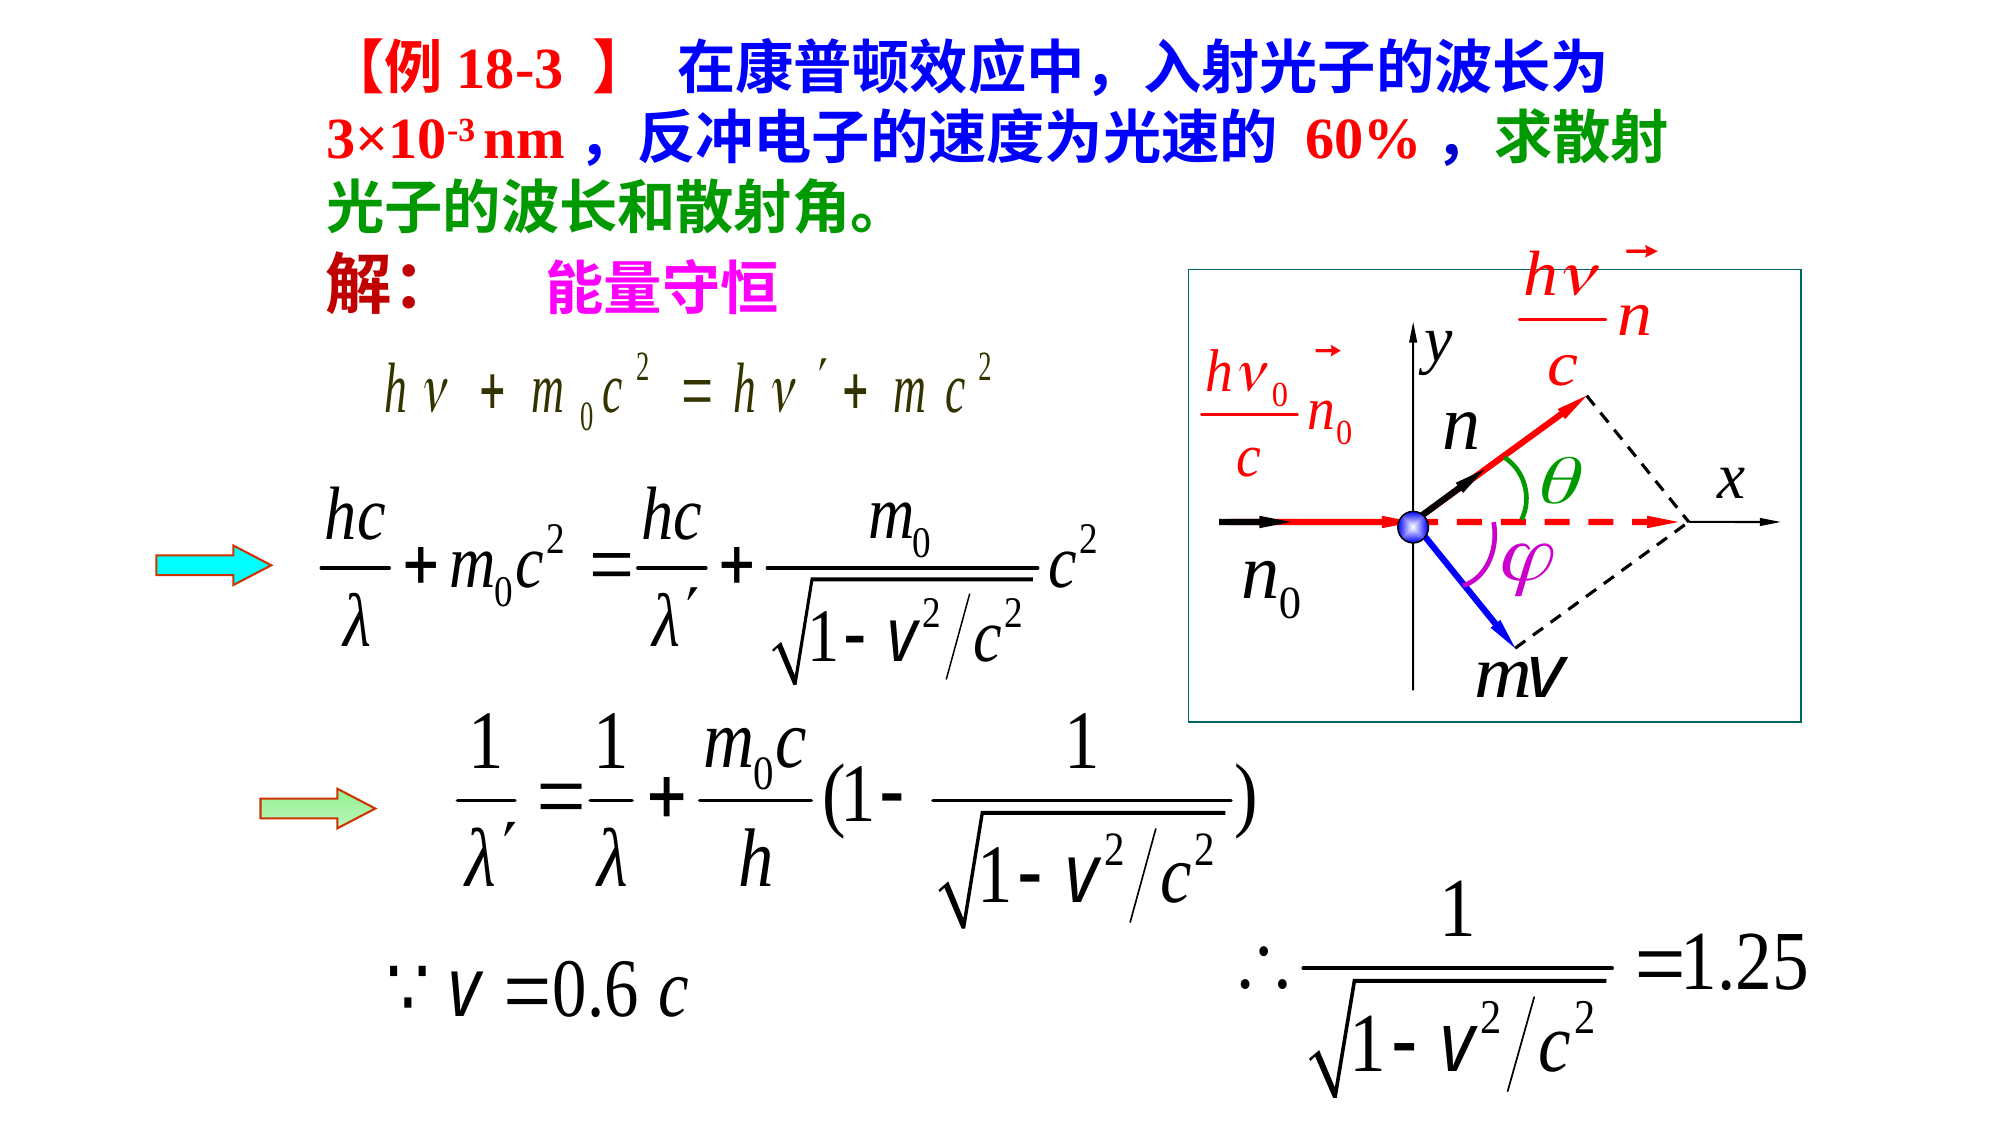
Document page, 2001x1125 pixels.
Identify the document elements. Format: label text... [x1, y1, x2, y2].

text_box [375, 335, 1009, 445]
text_box 【例18-3 】 在康普顿效应中，入射光子的波长为3×10-3 nm，反冲电子的速度为光速的 60%，求散射光子的波长和散射角。 [311, 23, 1706, 248]
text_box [445, 689, 1272, 946]
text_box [387, 940, 704, 1038]
text_box [156, 545, 272, 586]
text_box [1188, 234, 1802, 723]
text_box 解： [311, 234, 475, 329]
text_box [1232, 856, 1820, 1116]
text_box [310, 466, 1109, 701]
text_box [260, 788, 376, 829]
text_box 能量守恒 [531, 243, 794, 329]
